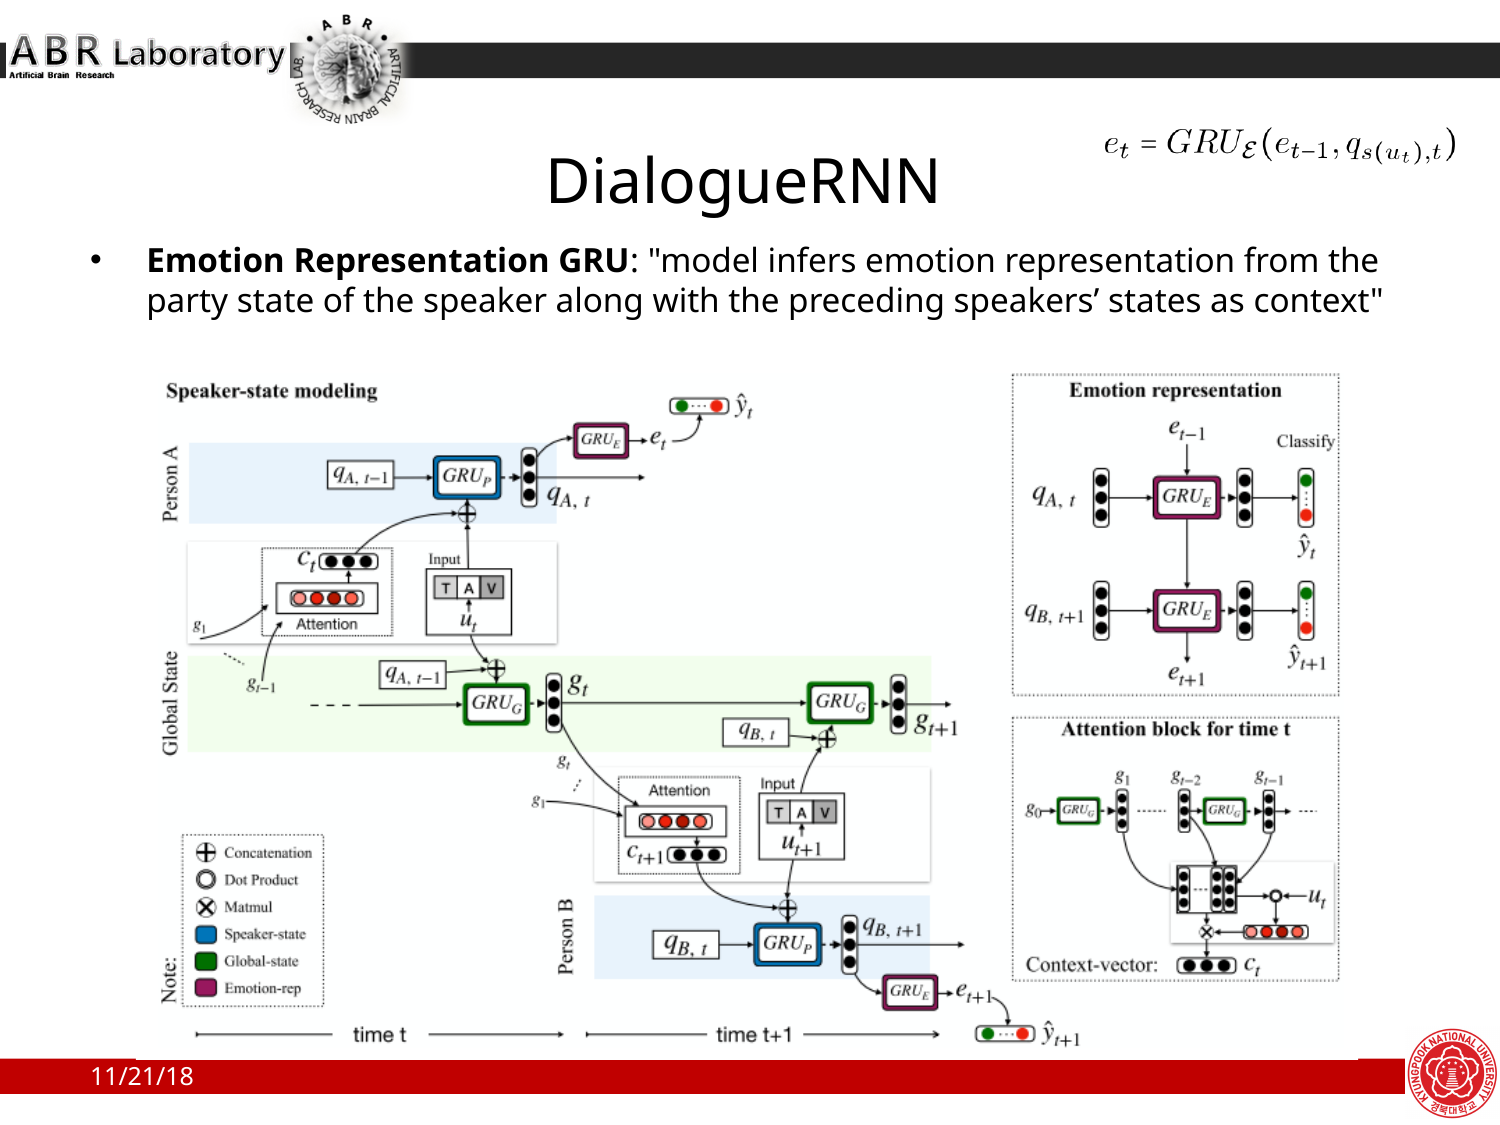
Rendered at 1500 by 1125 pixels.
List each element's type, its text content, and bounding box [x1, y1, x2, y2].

picture [1405, 1026, 1500, 1119]
list Emotion Representation GRU: "model infers emotion representation from the party state of the speaker along with the preceding speakers’ states as context" [75, 231, 1447, 398]
picture [6, 4, 420, 90]
picture [135, 373, 1359, 1061]
title DialogueRNN [76, 90, 1412, 231]
picture [1092, 113, 1460, 182]
